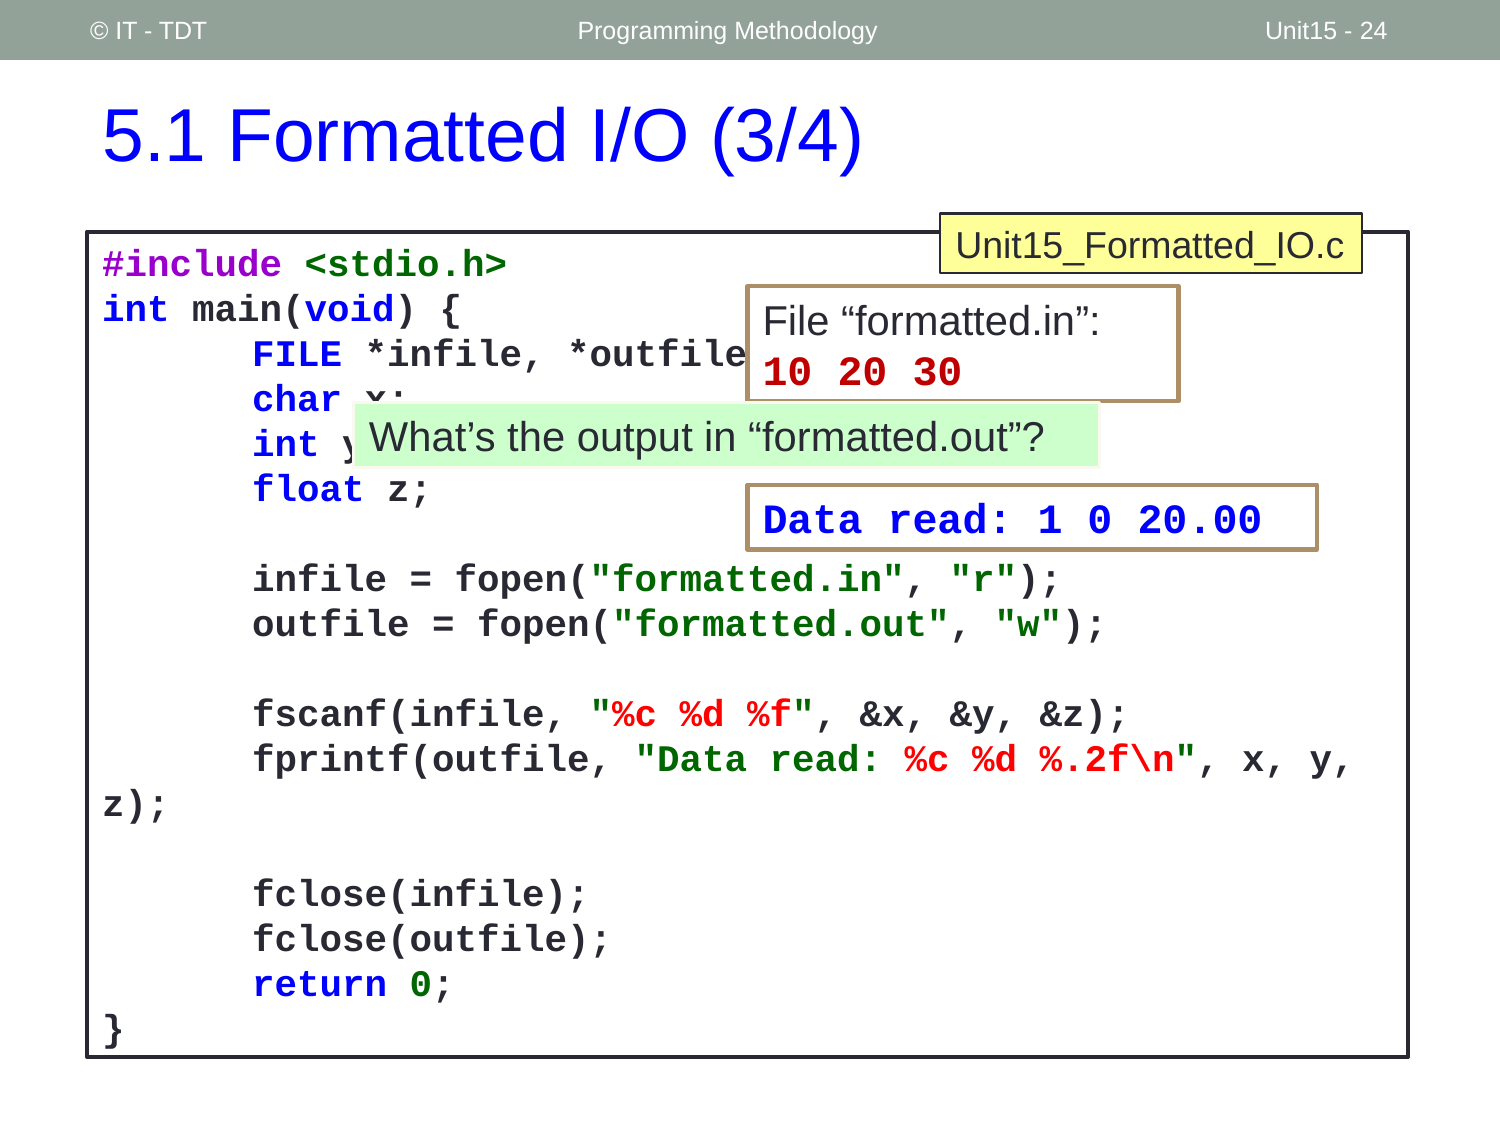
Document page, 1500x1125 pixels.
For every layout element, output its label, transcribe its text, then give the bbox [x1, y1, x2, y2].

footer Programming Methodology [562, 3, 1238, 57]
title 5.1 Formatted I/O (3/4) [87, 62, 1463, 200]
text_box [86, 213, 1409, 1020]
slide_number Unit15 - ‹#› [1250, 3, 1425, 57]
slide_number © IT - TDT [75, 3, 550, 57]
